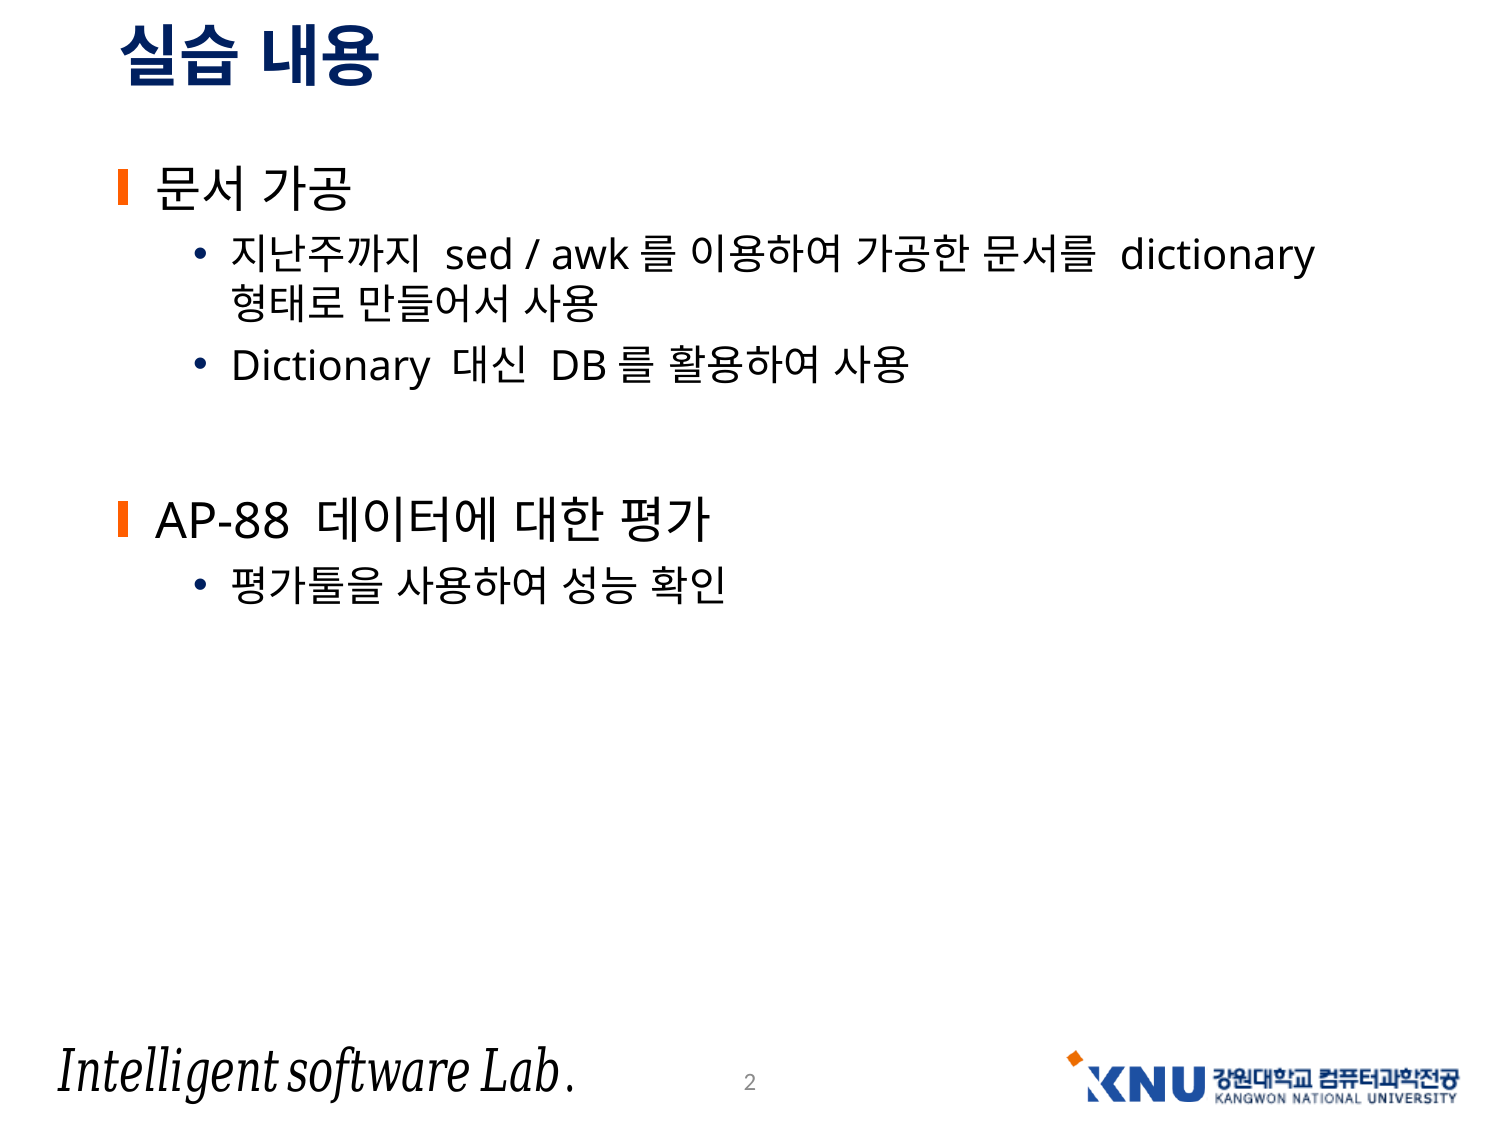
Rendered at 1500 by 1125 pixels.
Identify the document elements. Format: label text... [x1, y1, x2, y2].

picture [118, 169, 128, 205]
title 실습 내용 [103, 15, 1397, 101]
list 문서 가공 지난주까지 sed / awk를 이용하여 가공한 문서를 dictionary 형태로 만들어서 사용 Dictionary 대신 DB를 활용하여 사용 AP-88 데이터에 대한 평가 평가툴을 사용하여 성능 확인 [103, 149, 1397, 1002]
picture [1066, 1050, 1205, 1102]
picture [118, 501, 128, 537]
picture [1206, 1063, 1468, 1106]
